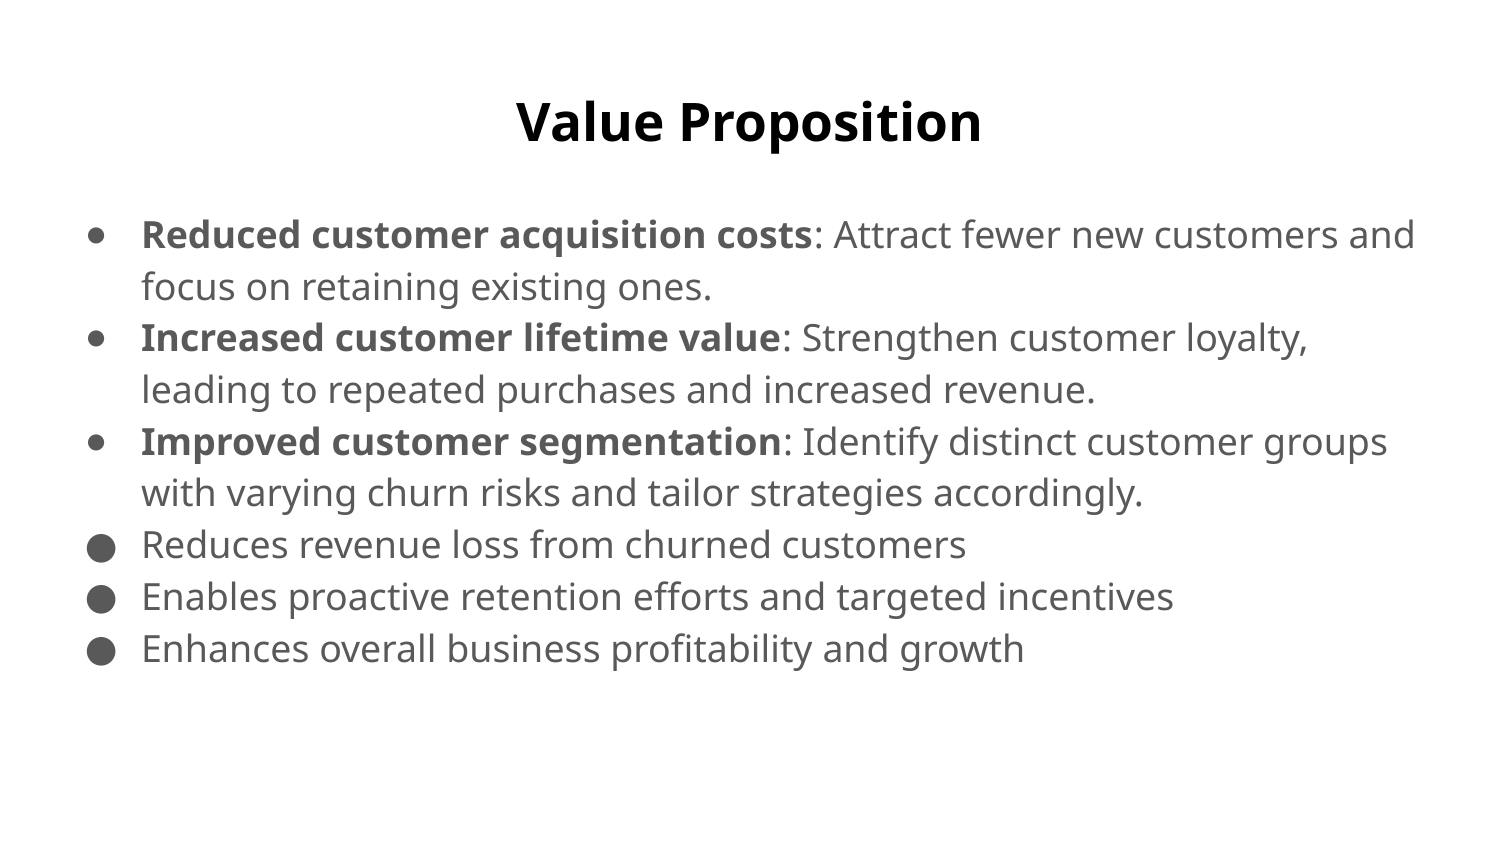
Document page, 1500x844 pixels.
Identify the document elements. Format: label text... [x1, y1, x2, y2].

list Reduced customer acquisition costs: Attract fewer new customers and focus on retaining existing ones. Increased customer lifetime value: Strengthen customer loyalty, leading to repeated purchases and increased revenue. Improved customer segmentation: Identify distinct customer groups with varying churn risks and tailor strategies accordingly. Reduces revenue loss from churned customers Enables proactive retention efforts and targeted incentives Enhances overall business profitability and growth [51, 189, 1449, 762]
title Value Proposition [51, 72, 1449, 167]
